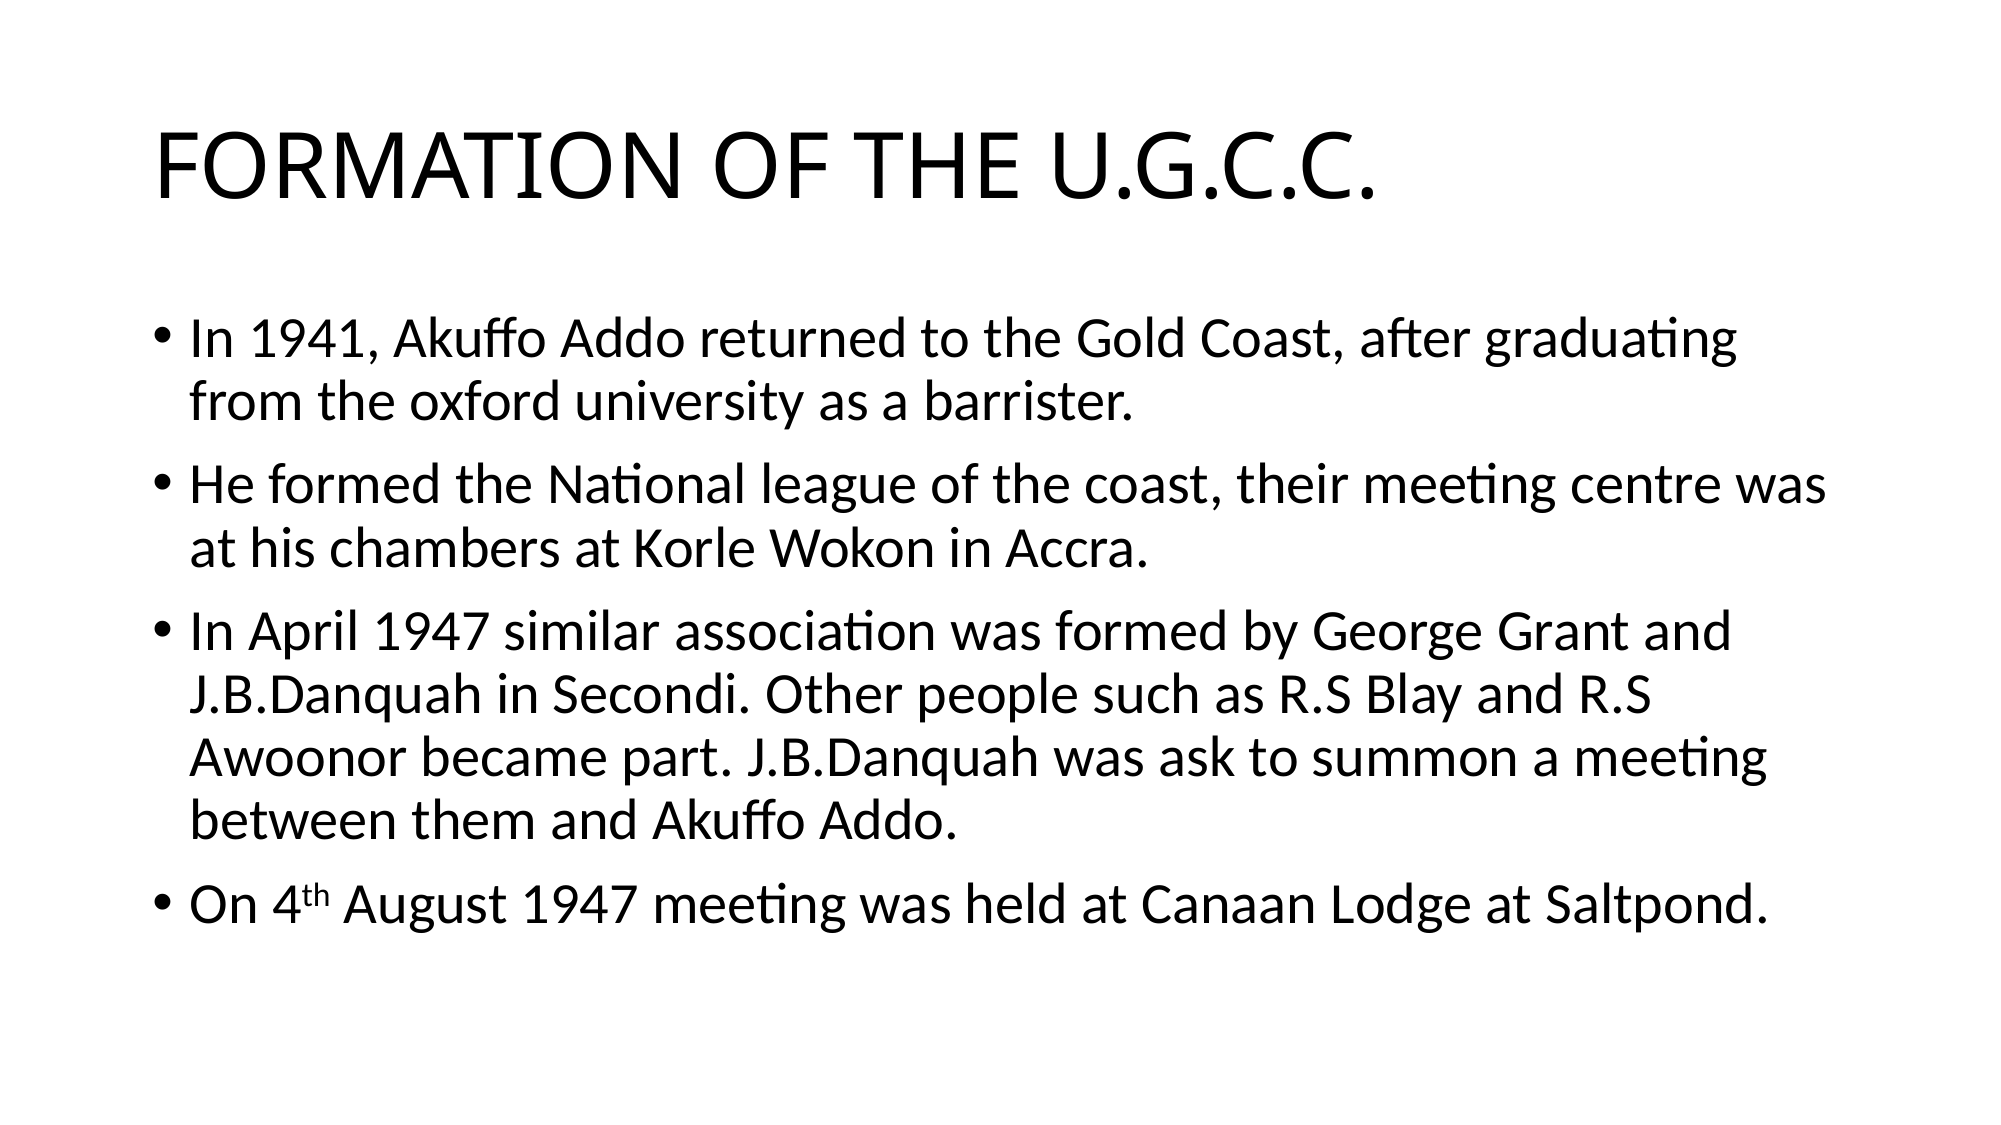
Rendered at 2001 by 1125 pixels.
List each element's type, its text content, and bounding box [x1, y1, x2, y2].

title FORMATION OF THE U.G.C.C. [137, 59, 1863, 278]
list In 1941, Akuffo Addo returned to the Gold Coast, after graduating from the oxford university as a barrister. He formed the National league of the coast, their meeting centre was at his chambers at Korle Wokon in Accra. In April 1947 similar association was formed by George Grant and J.B.Danquah in Secondi. Other people such as R.S Blay and R.S Awoonor became part. J.B.Danquah was ask to summon a meeting between them and Akuffo Addo. On 4th August 1947 meeting was held at Canaan Lodge at Saltpond. [137, 299, 1863, 1014]
